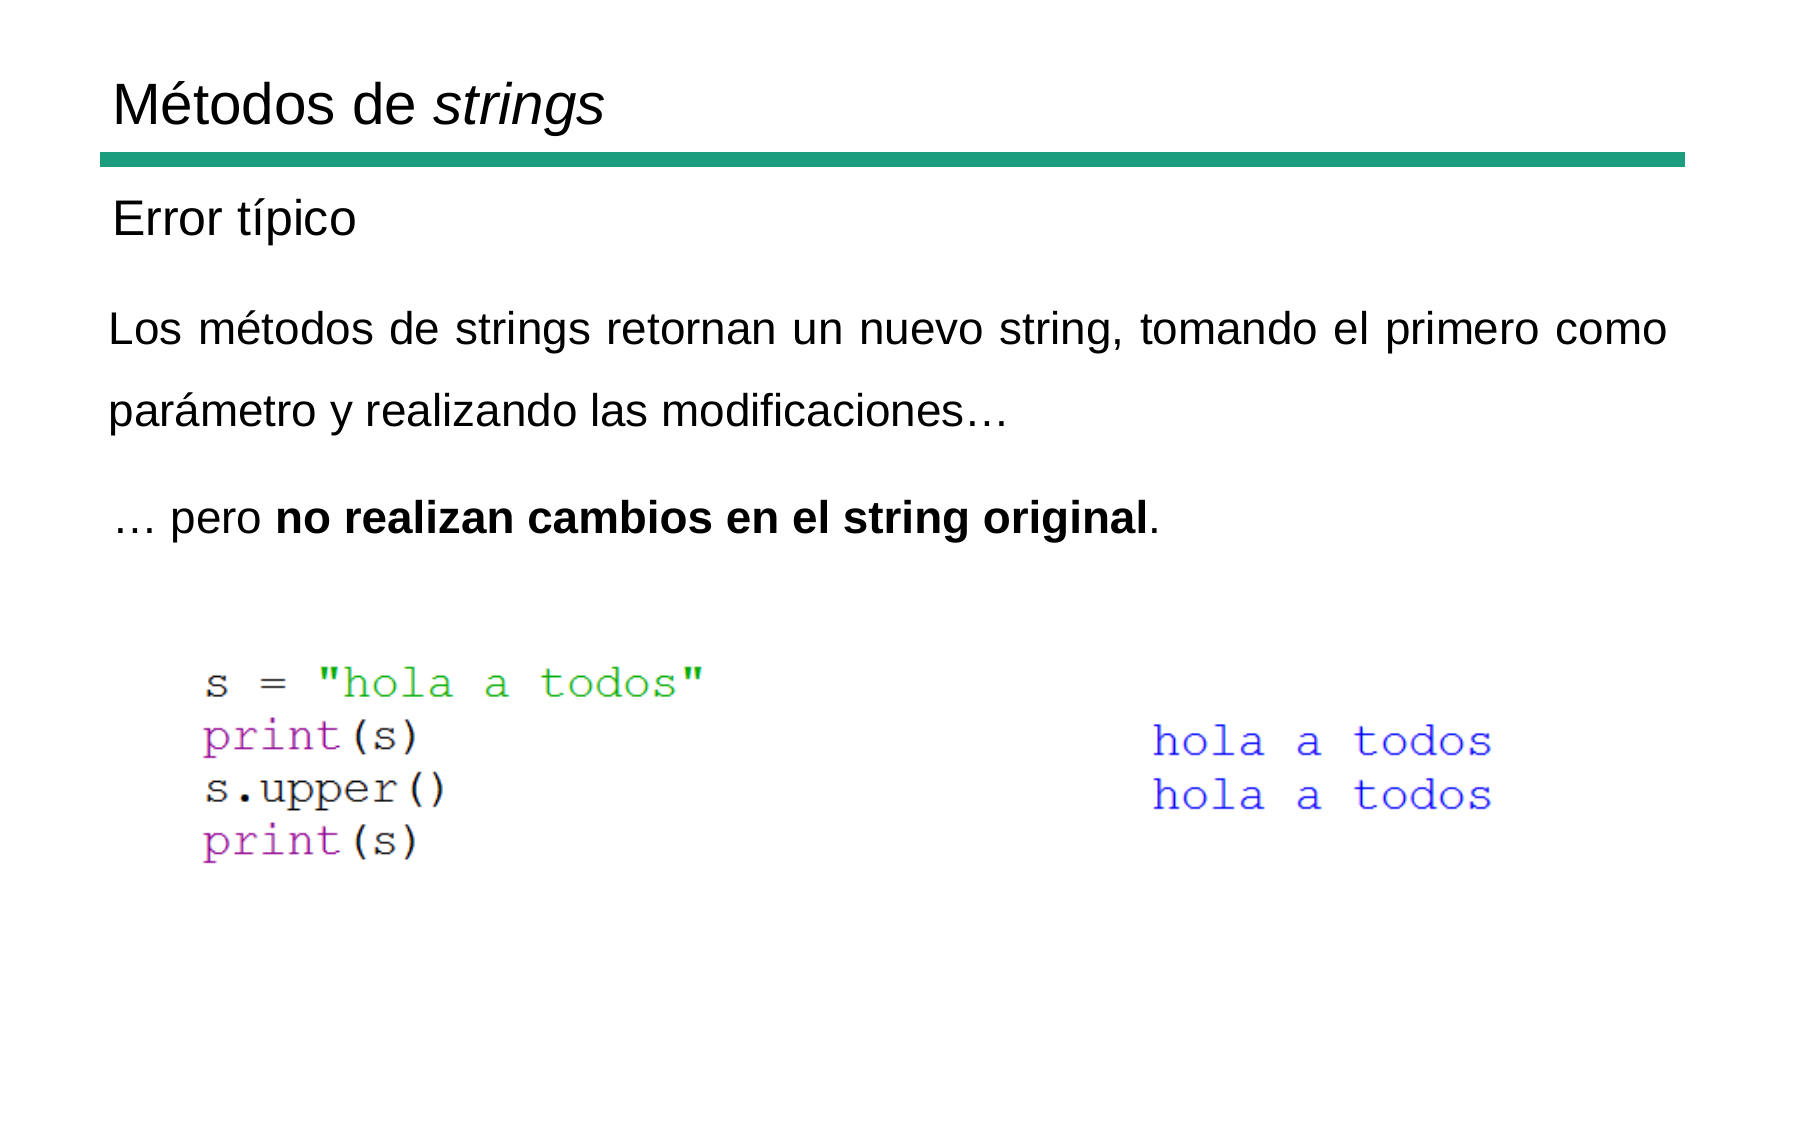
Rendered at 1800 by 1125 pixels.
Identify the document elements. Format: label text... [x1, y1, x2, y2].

text_box Los métodos de strings retornan un nuevo string, tomando el primero como parámetro y realizando las modificaciones… [94, 263, 1684, 444]
text_box Error típico [97, 178, 1688, 254]
text_box Métodos de strings [97, 59, 1688, 144]
picture [199, 662, 707, 873]
text_box … pero no realizan cambios en el string original. [97, 453, 1688, 551]
text_box [95, 148, 1689, 171]
picture [1149, 714, 1501, 820]
